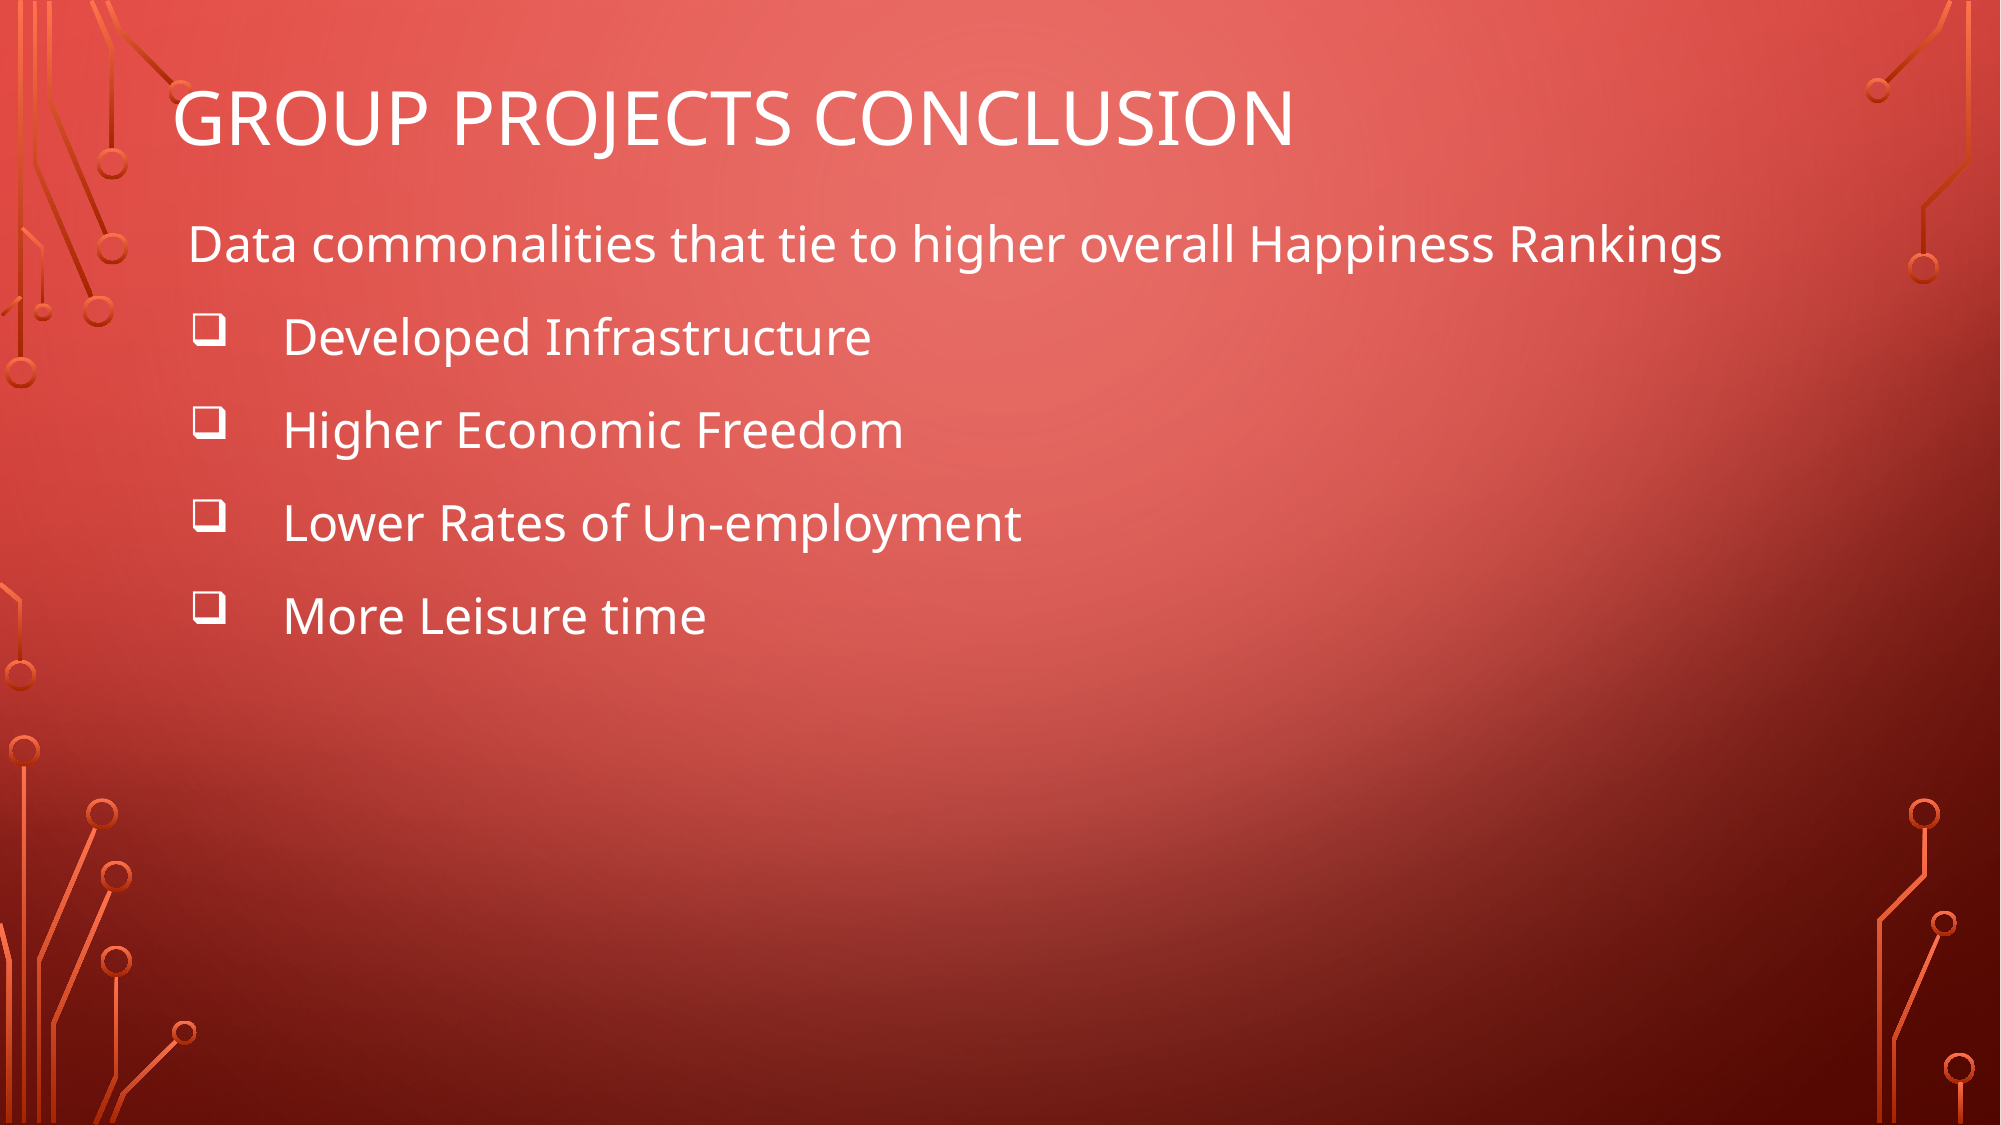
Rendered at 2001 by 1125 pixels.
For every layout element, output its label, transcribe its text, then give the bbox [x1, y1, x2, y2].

list Data commonalities that tie to higher overall Happiness Rankings Developed Infrastructure Higher Economic Freedom Lower Rates of Un-employment More Leisure time [172, 193, 1798, 775]
title Group Projects Conclusion [156, 0, 1782, 243]
